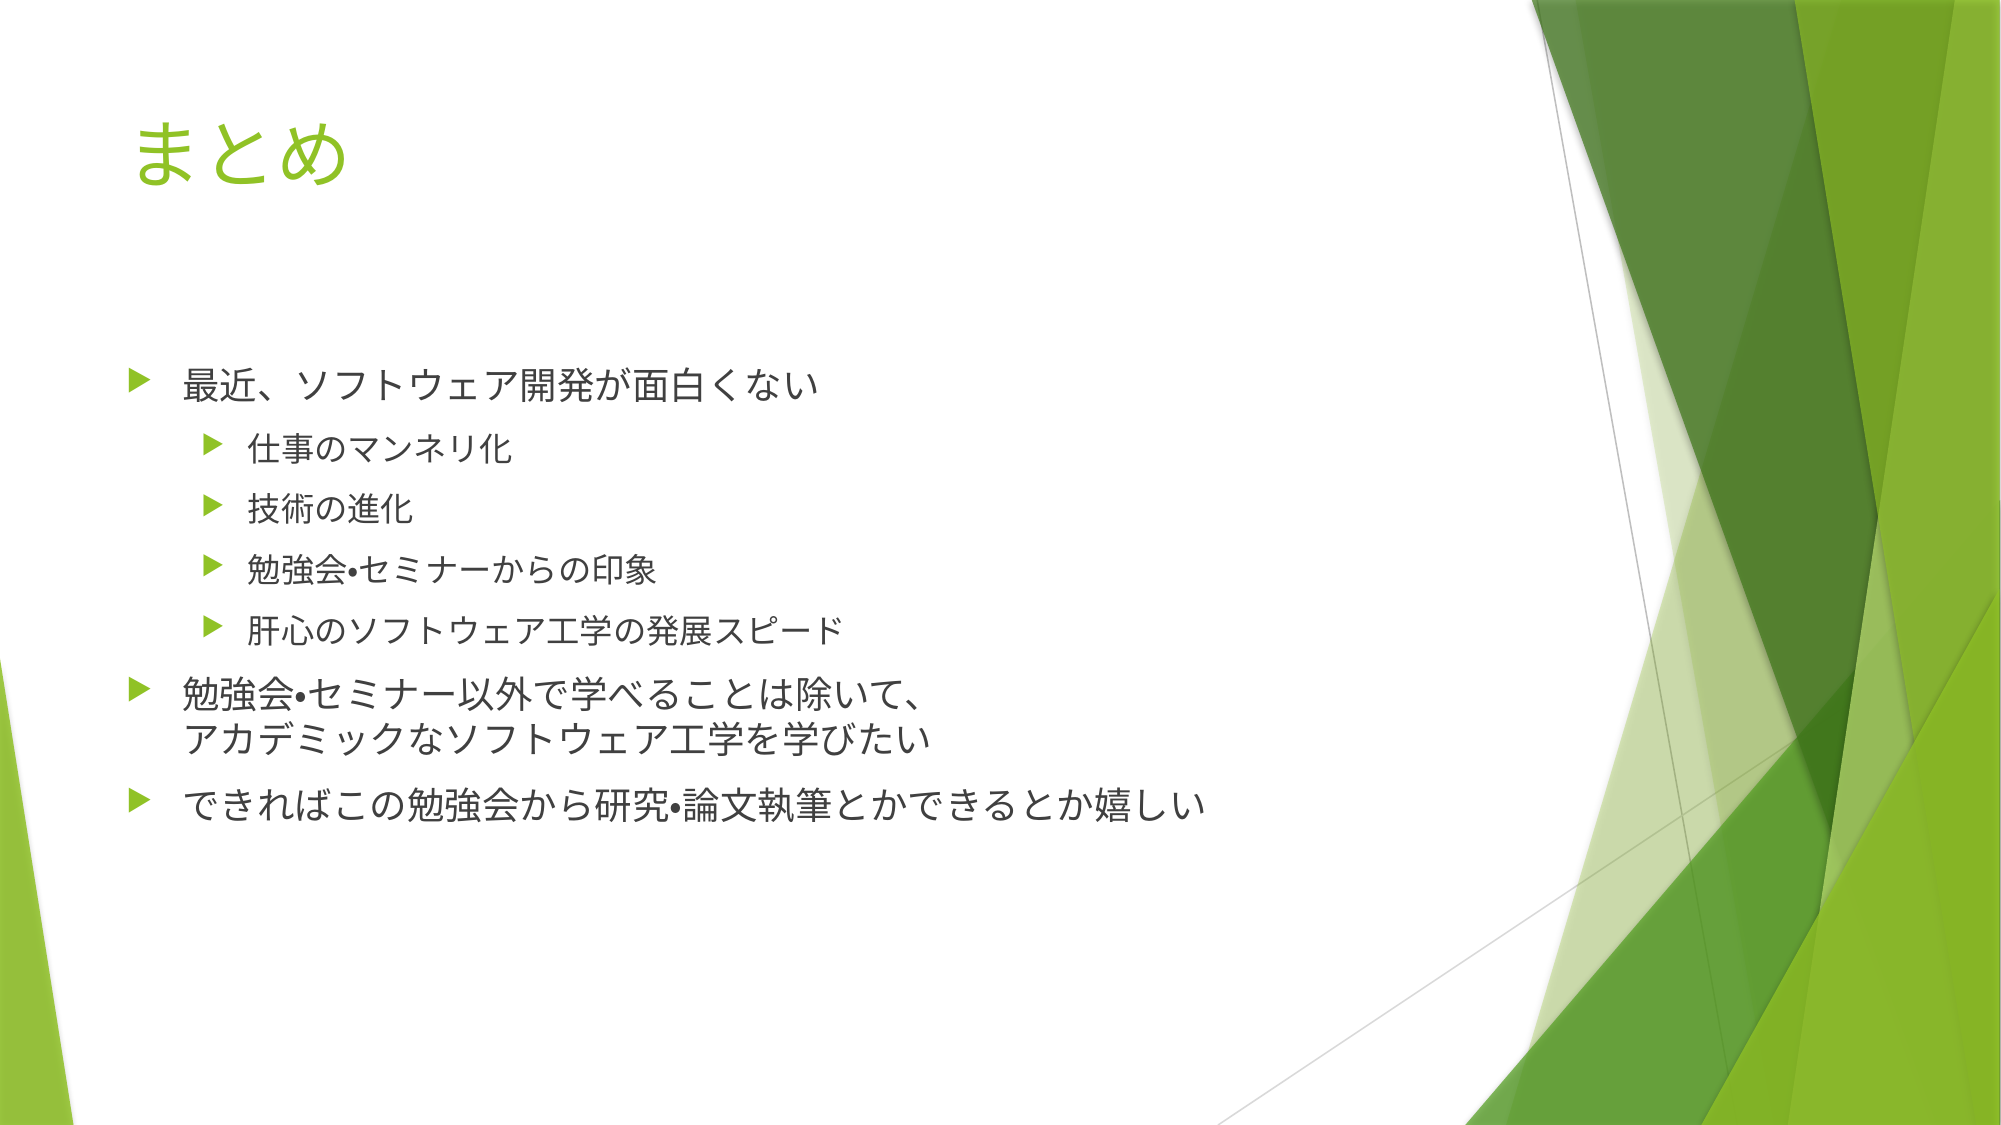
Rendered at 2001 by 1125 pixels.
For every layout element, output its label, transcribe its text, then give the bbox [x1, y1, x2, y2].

list 最近、ソフトウェア開発が面白くない 仕事のマンネリ化 技術の進化 勉強会・セミナーからの印象 肝心のソフトウェア工学の発展スピード 勉強会・セミナー以外で学べることは除いて、 アカデミックなソフトウェア工学を学びたい できればこの勉強会から研究・論文執筆とかできるとか嬉しい [111, 354, 1522, 992]
title まとめ [111, 99, 1522, 317]
